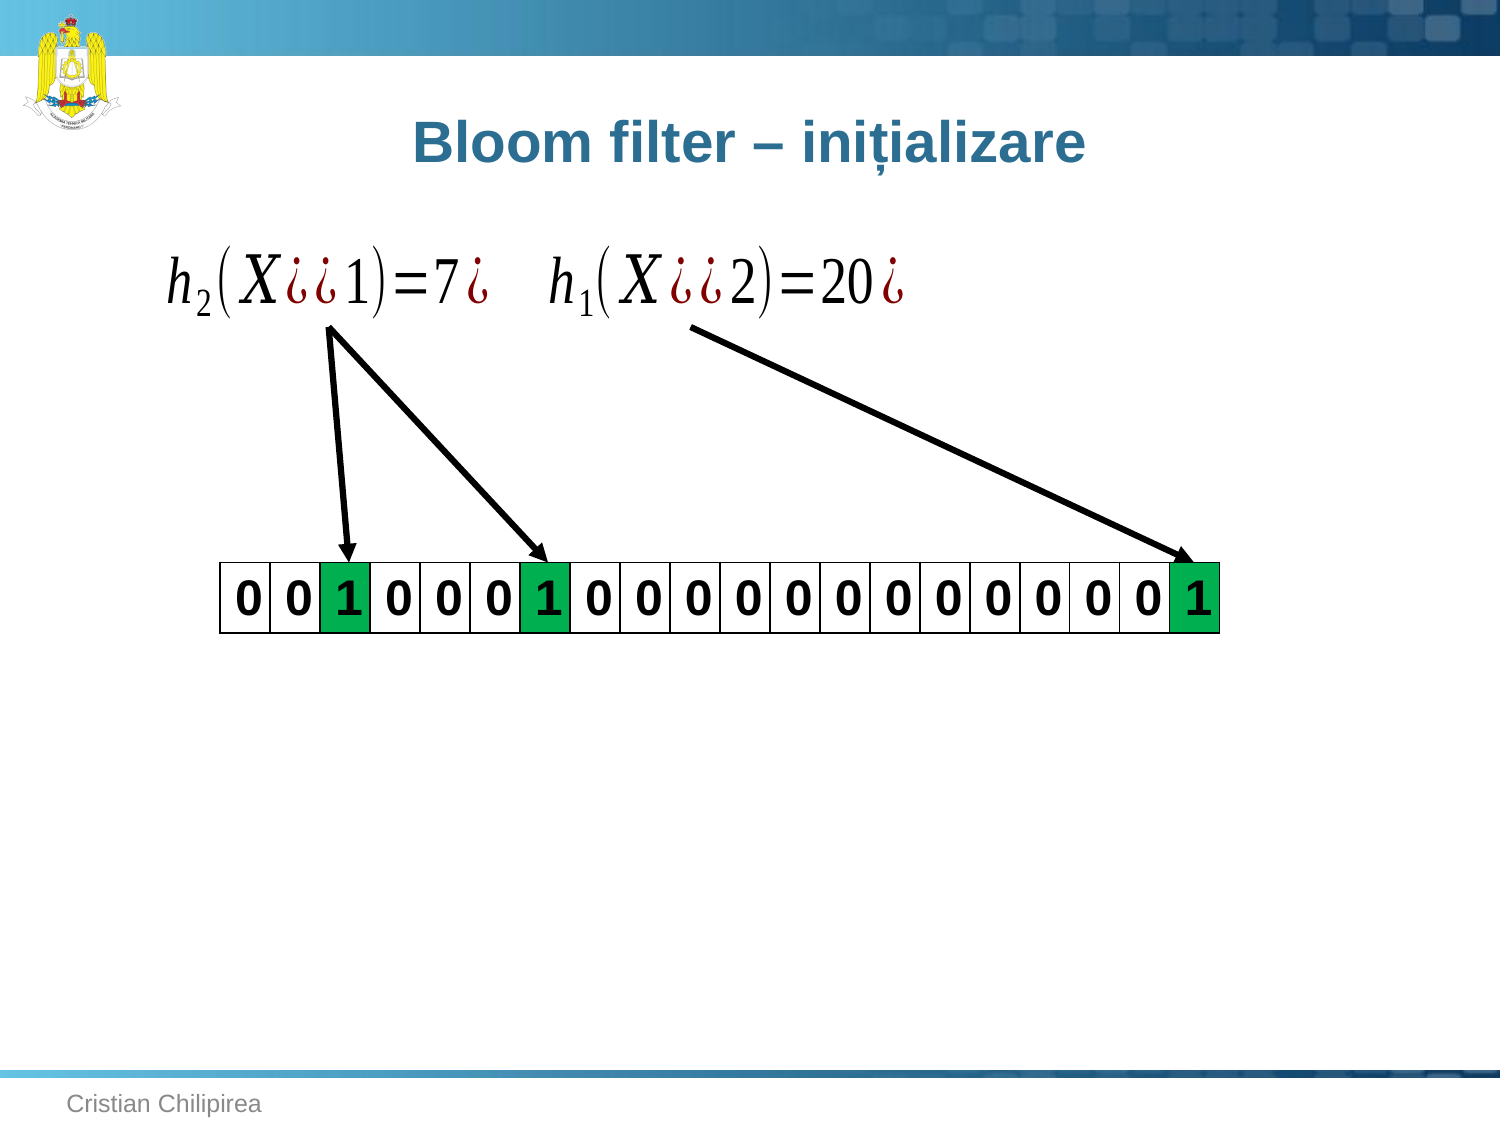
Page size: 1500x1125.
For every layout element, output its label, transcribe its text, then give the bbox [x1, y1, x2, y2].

footer Cristian Chilipirea [51, 1083, 1157, 1125]
table_header 0 [471, 571, 519, 632]
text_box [690, 326, 1195, 563]
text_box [328, 326, 549, 563]
table_header 1 [1170, 563, 1219, 632]
table_header 0 [771, 571, 819, 632]
table_header 0 [971, 571, 1019, 632]
table_header 0 [721, 571, 769, 632]
table_header 0 [1021, 571, 1069, 632]
table_header 0 [621, 563, 669, 632]
table_header 0 [221, 563, 269, 632]
table_header 1 [321, 563, 369, 632]
table_header 0 [671, 563, 719, 632]
table_header 0 [1070, 571, 1119, 632]
table_header 0 [421, 571, 469, 632]
picture [0, 0, 1500, 130]
table_header 0 [371, 571, 419, 632]
title Bloom filter – inițializare [51, 102, 1449, 178]
table_header 0 [821, 571, 869, 632]
picture [0, 1070, 1500, 1078]
table_header 0 [1120, 571, 1169, 632]
table_header 0 [571, 563, 619, 632]
table_header 0 [871, 571, 919, 632]
table_header 1 [521, 563, 569, 632]
table_header 0 [921, 571, 969, 632]
table_header 0 [271, 563, 319, 632]
